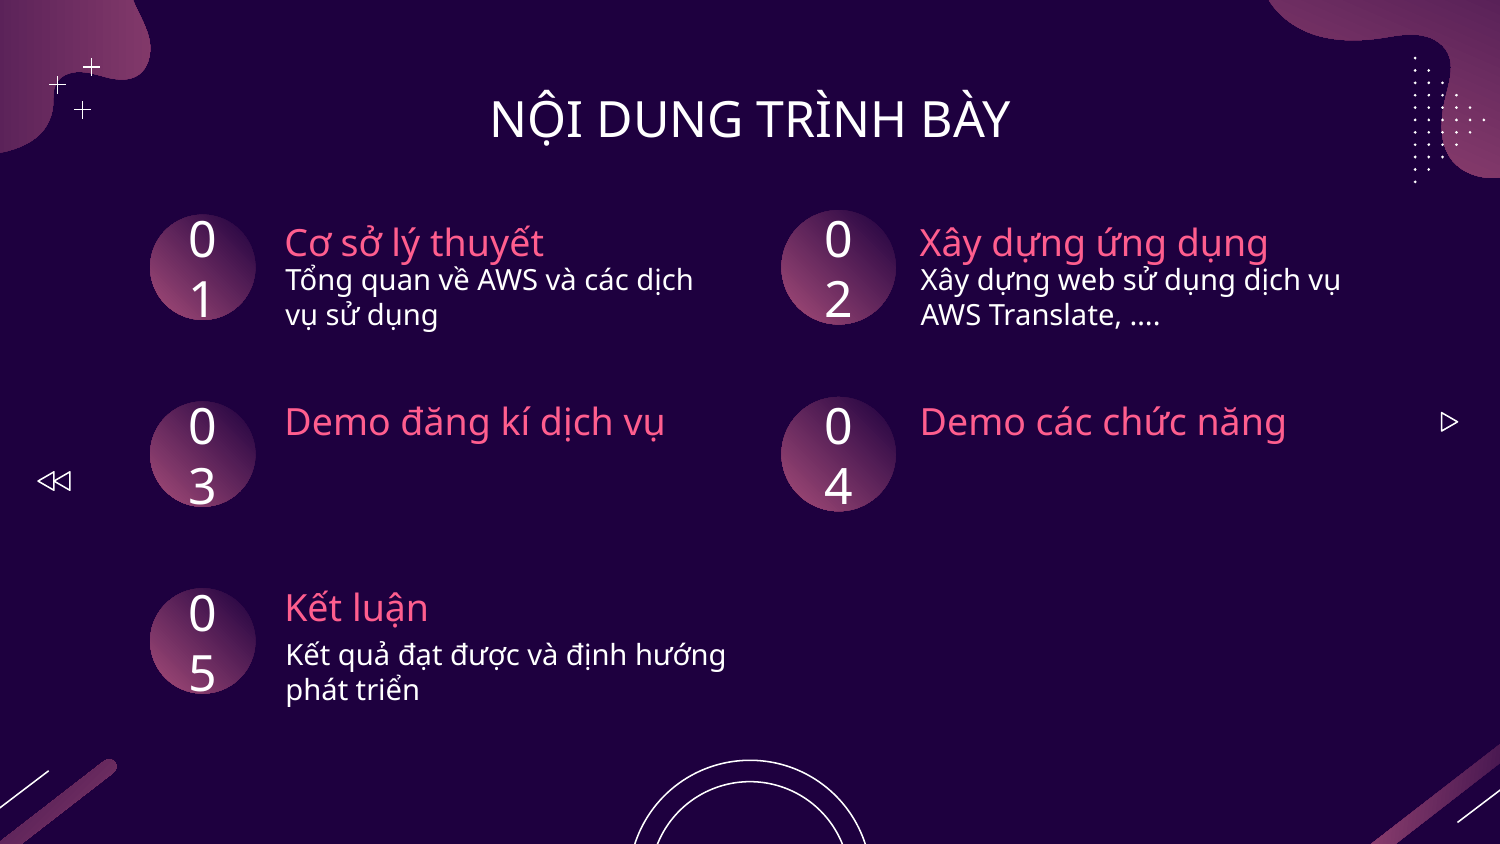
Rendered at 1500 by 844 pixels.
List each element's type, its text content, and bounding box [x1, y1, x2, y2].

title NỘI DUNG TRÌNH BÀY [118, 72, 1382, 167]
text_box 02 [781, 210, 896, 325]
subtitle Kết luận [269, 579, 747, 644]
subtitle Xây dựng web sử dụng dịch vụ AWS Translate, …. [905, 246, 1382, 341]
text_box 04 [781, 396, 896, 512]
subtitle Tổng quan về AWS và các dịch vụ sử dụng [270, 246, 747, 341]
text_box 05 [150, 588, 256, 694]
subtitle Kết quả đạt được và định hướng phát triển [270, 621, 747, 716]
subtitle Demo các chức năng [904, 393, 1382, 459]
subtitle Xây dựng ứng dụng [904, 214, 1382, 279]
subtitle Cơ sở lý thuyết [269, 214, 747, 279]
subtitle Demo đăng kí dịch vụ [269, 393, 747, 459]
text_box 01 [150, 214, 256, 320]
text_box 03 [150, 401, 256, 507]
